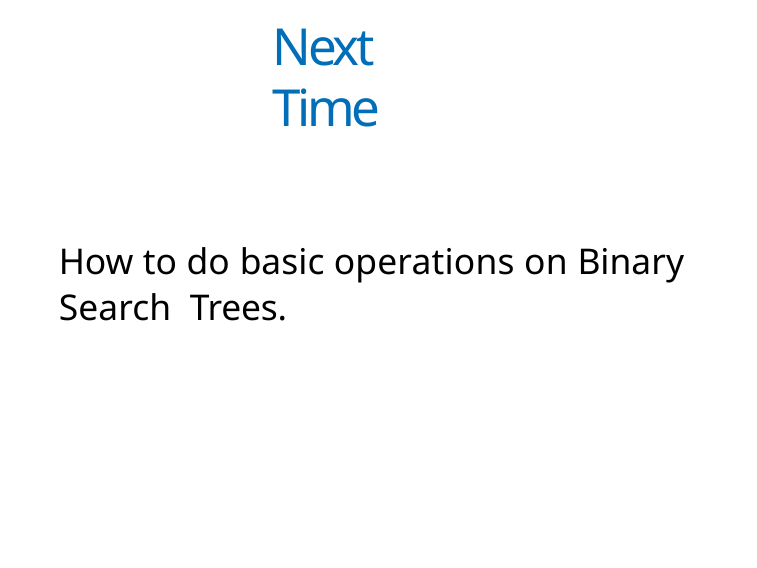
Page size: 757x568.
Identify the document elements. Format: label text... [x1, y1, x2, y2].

text_box How to do basic operations on Binary Search Trees. [56, 234, 698, 328]
text_box Next Time [270, 11, 486, 137]
